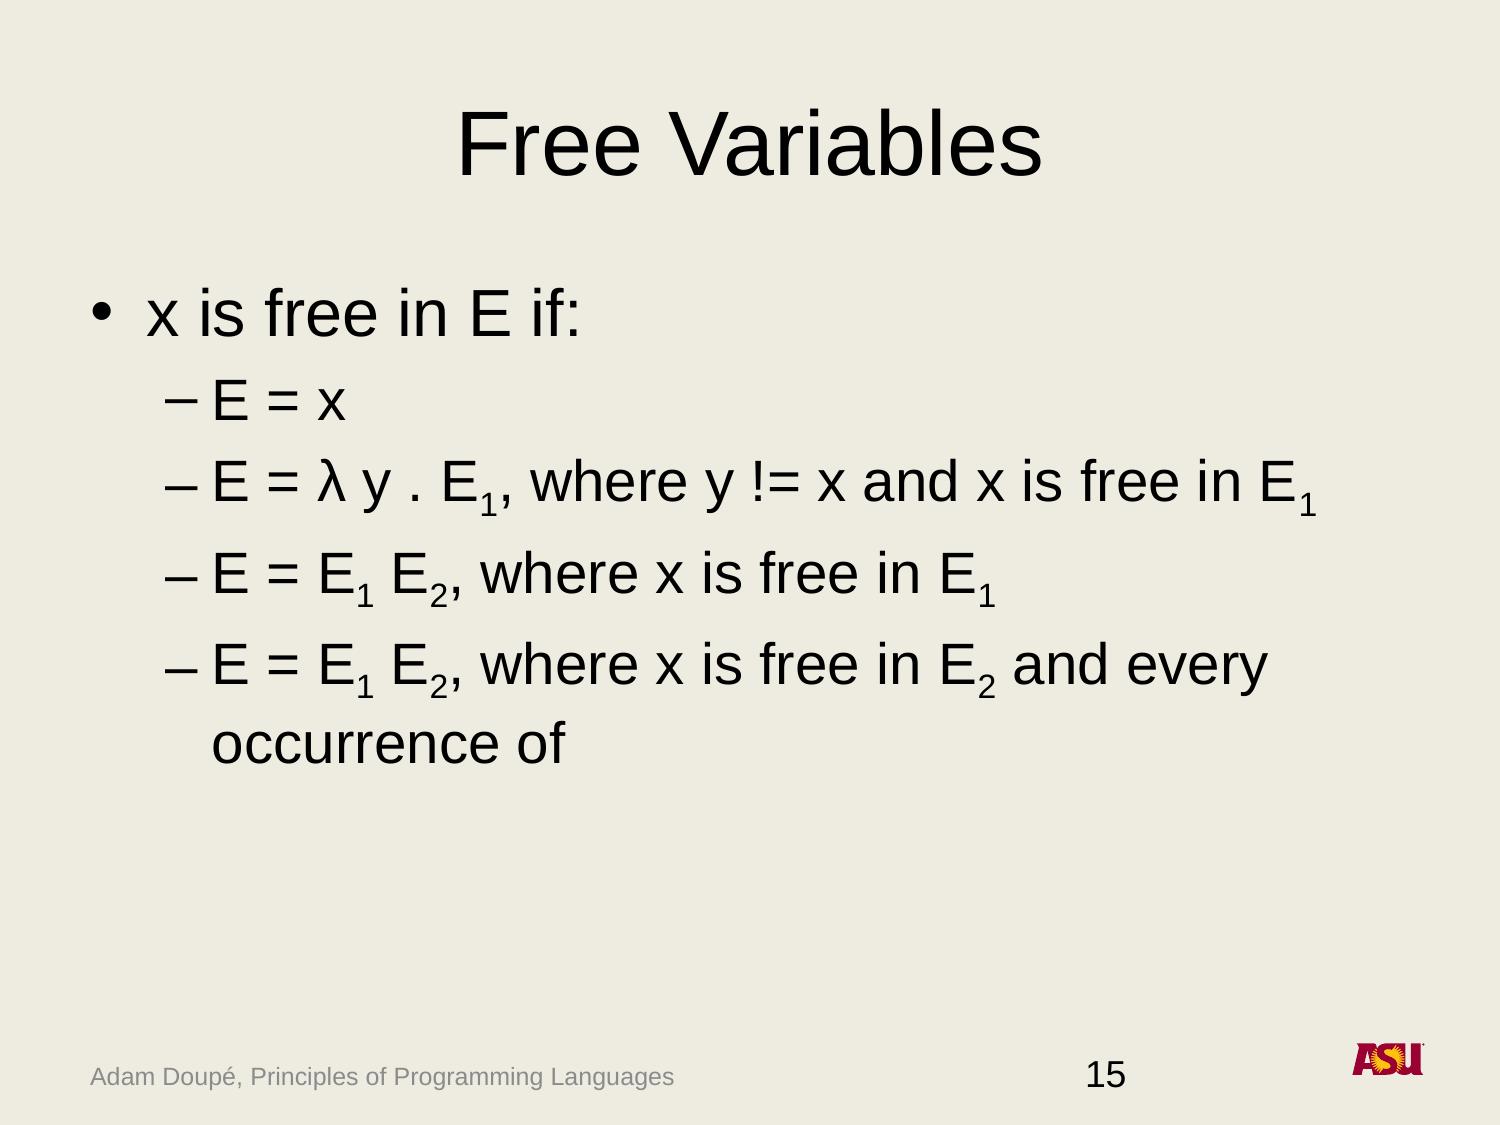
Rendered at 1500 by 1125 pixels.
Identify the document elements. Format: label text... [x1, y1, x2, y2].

title Free Variables [75, 45, 1425, 233]
slide_number 15 [1070, 1042, 1421, 1103]
list x is free in E if: E = x E = λ y . E1, where y != x and x is free in E1 E = E1 E2, where x is free in E1 E = E1 E2, where x is free in E2 and every occurrence of [75, 262, 1425, 1005]
